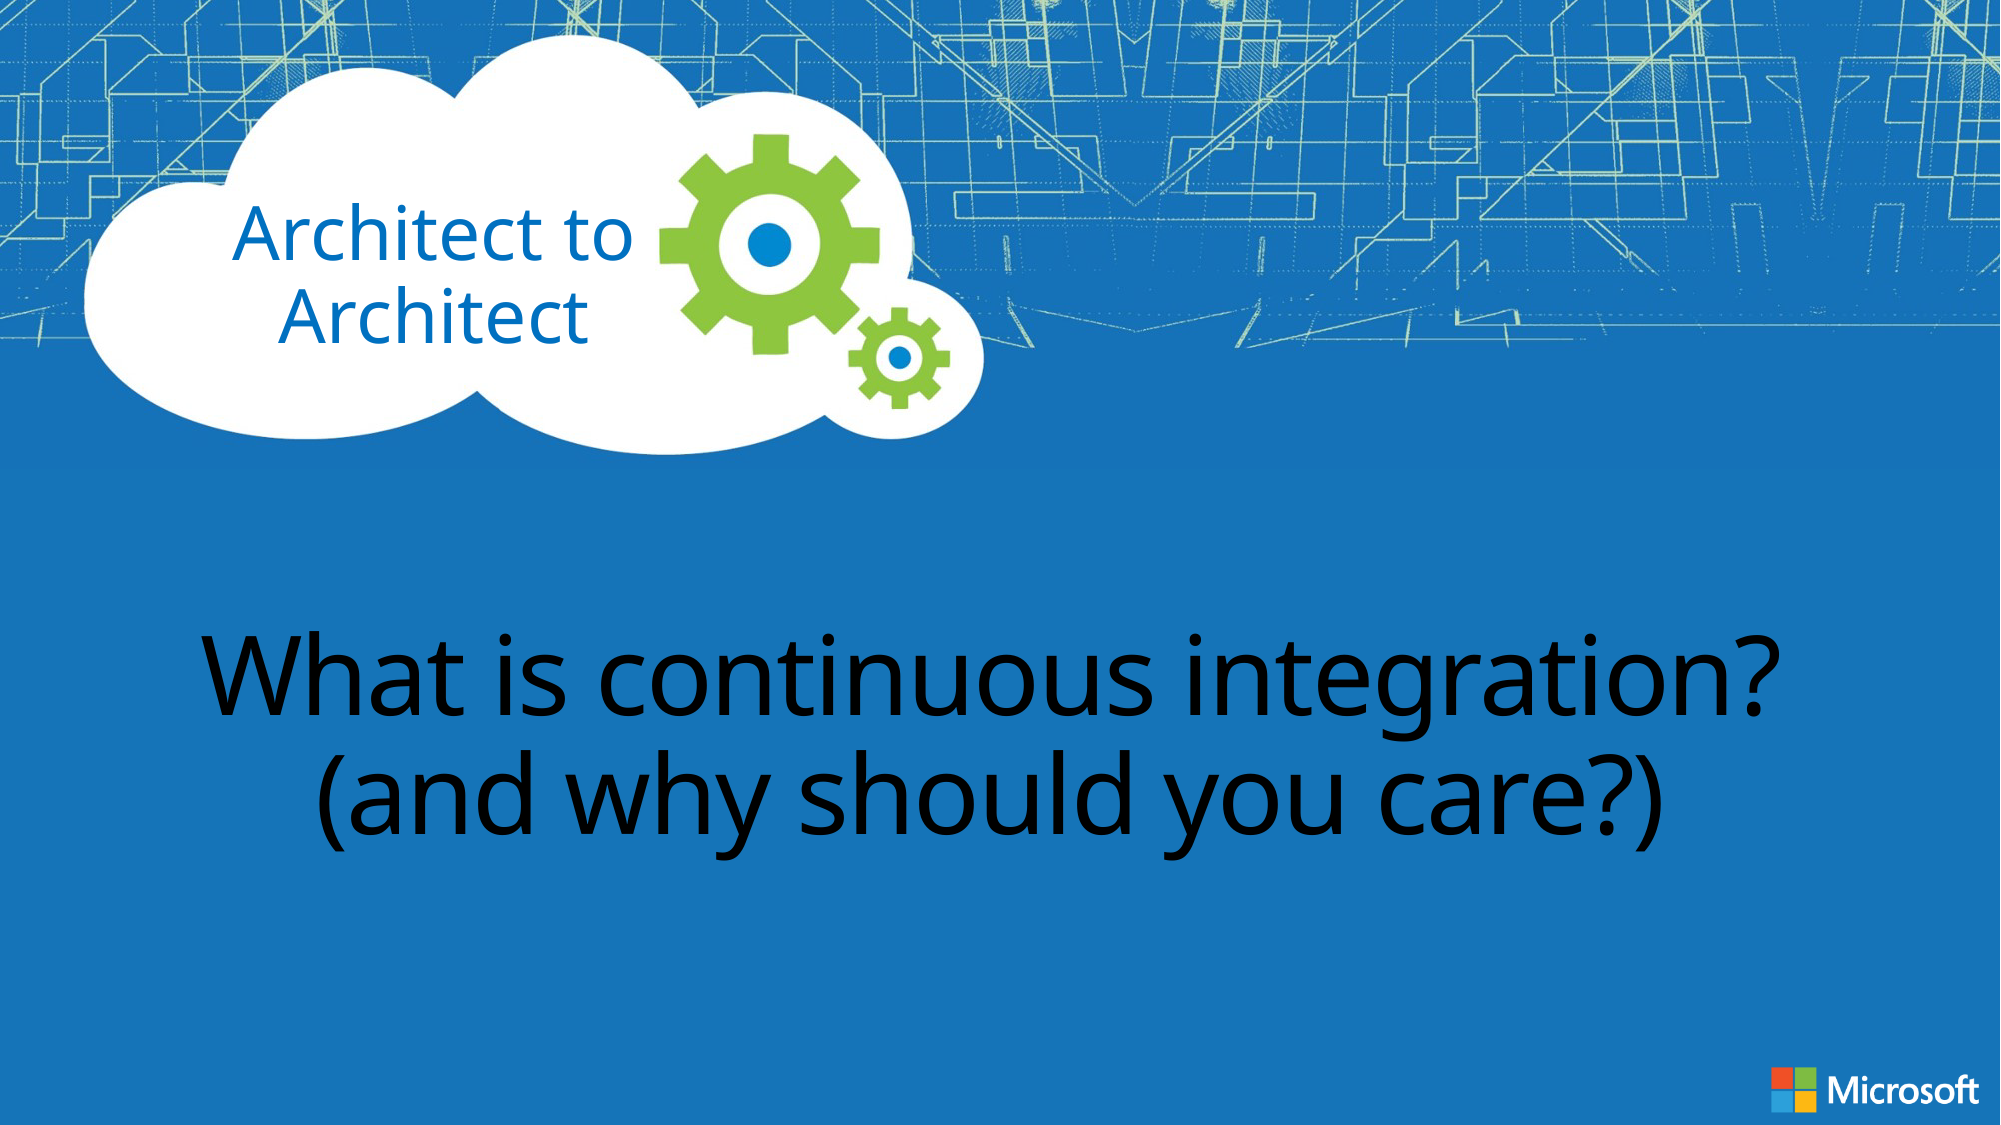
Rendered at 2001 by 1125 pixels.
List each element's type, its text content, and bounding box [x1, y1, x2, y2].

title What is continuous integration? (and why should you care?) [44, 605, 1938, 753]
picture [0, 0, 2000, 469]
picture [1770, 1066, 1980, 1113]
